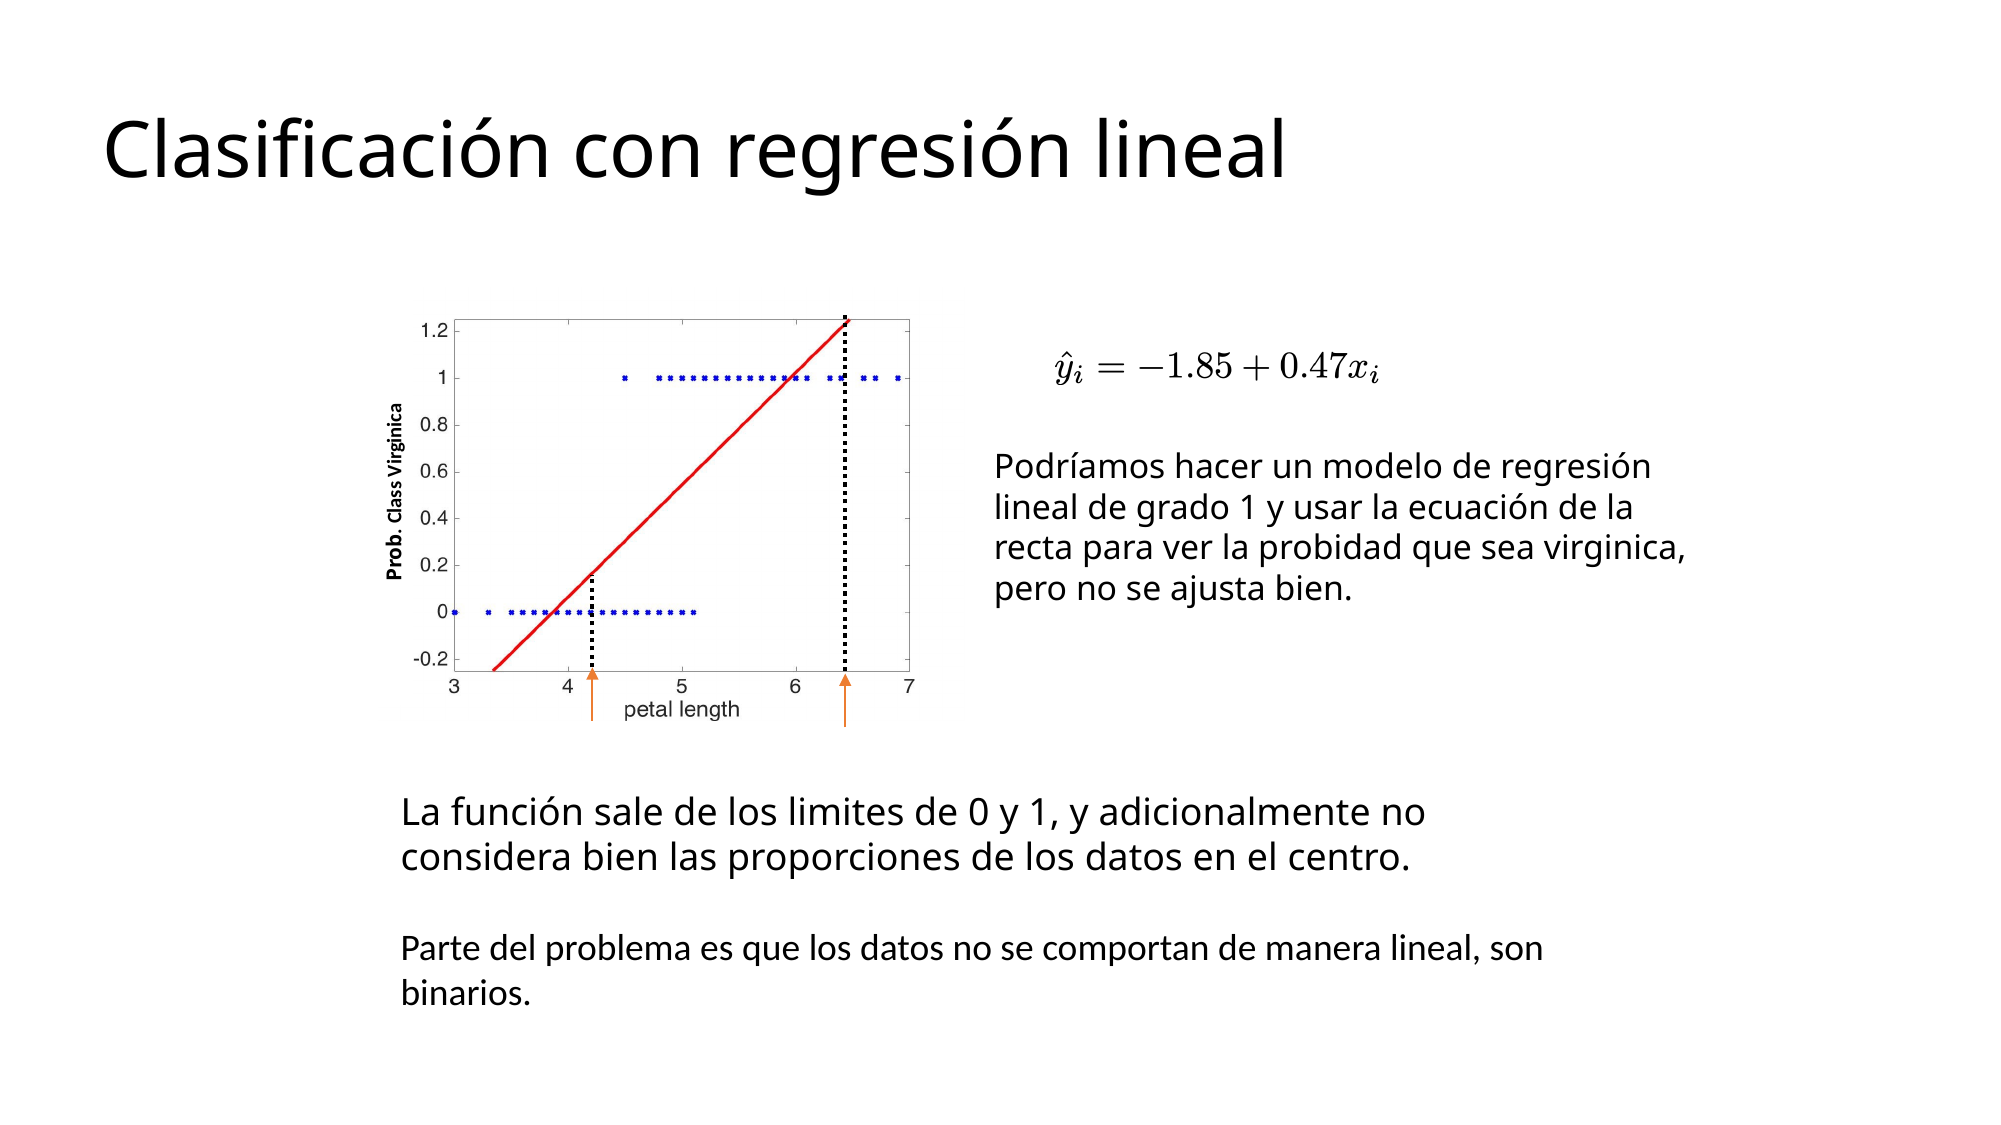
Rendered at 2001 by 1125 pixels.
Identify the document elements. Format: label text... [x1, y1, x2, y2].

title Clasificación con regresión lineal [87, 41, 1886, 210]
text_box Podríamos hacer un modelo de regresión lineal de grado 1 y usar la ecuación de la recta para ver la probidad que sea virginica, pero no se ajusta bien. [986, 437, 1706, 615]
picture [378, 287, 965, 721]
text_box La función sale de los limites de 0 y 1, y adicionalmente no considera bien las proporciones de los datos en el centro. Parte del problema es que los datos no se comportan de manera lineal, son binarios. [393, 780, 1580, 1066]
picture [1055, 350, 1379, 385]
text_box Prob. Class Virginica [373, 280, 413, 706]
